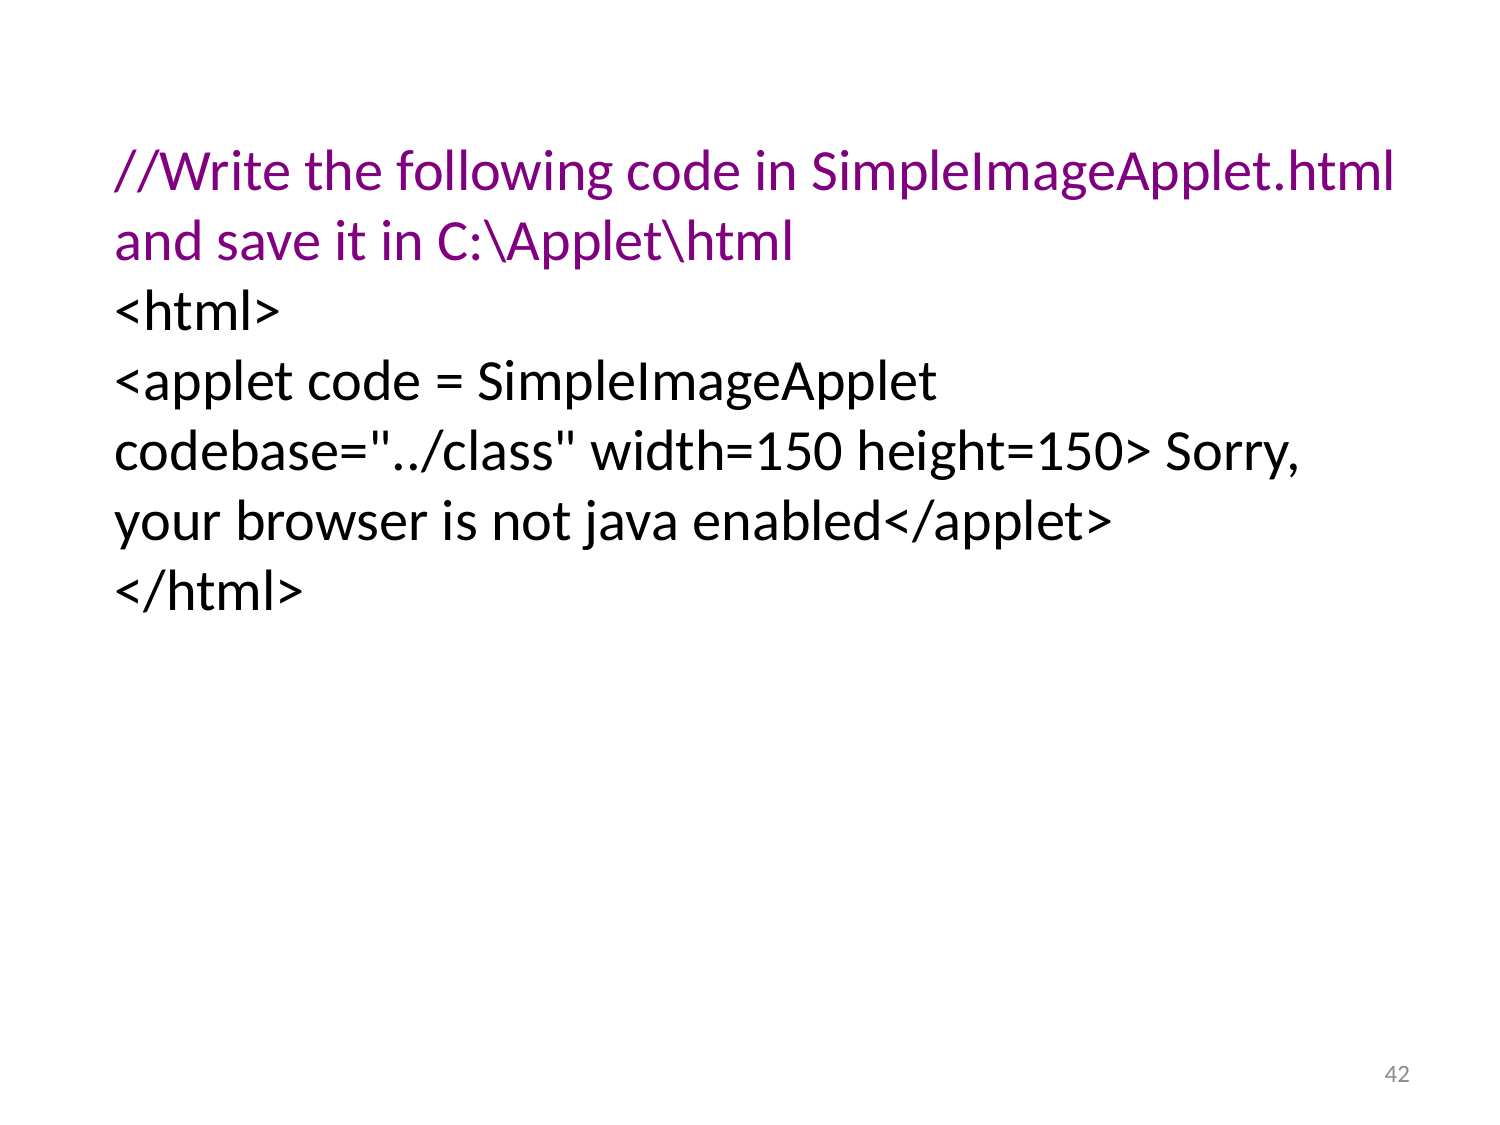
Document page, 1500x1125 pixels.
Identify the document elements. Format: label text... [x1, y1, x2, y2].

slide_number 42 [1074, 1042, 1425, 1103]
text_box //Write the following code in SimpleImageApplet.html and save it in C:\Applet\html <html> <applet code = SimpleImageApplet codebase="../class" width=150 height=150> Sorry, your browser is not java enabled</applet> </html> [99, 125, 1425, 630]
